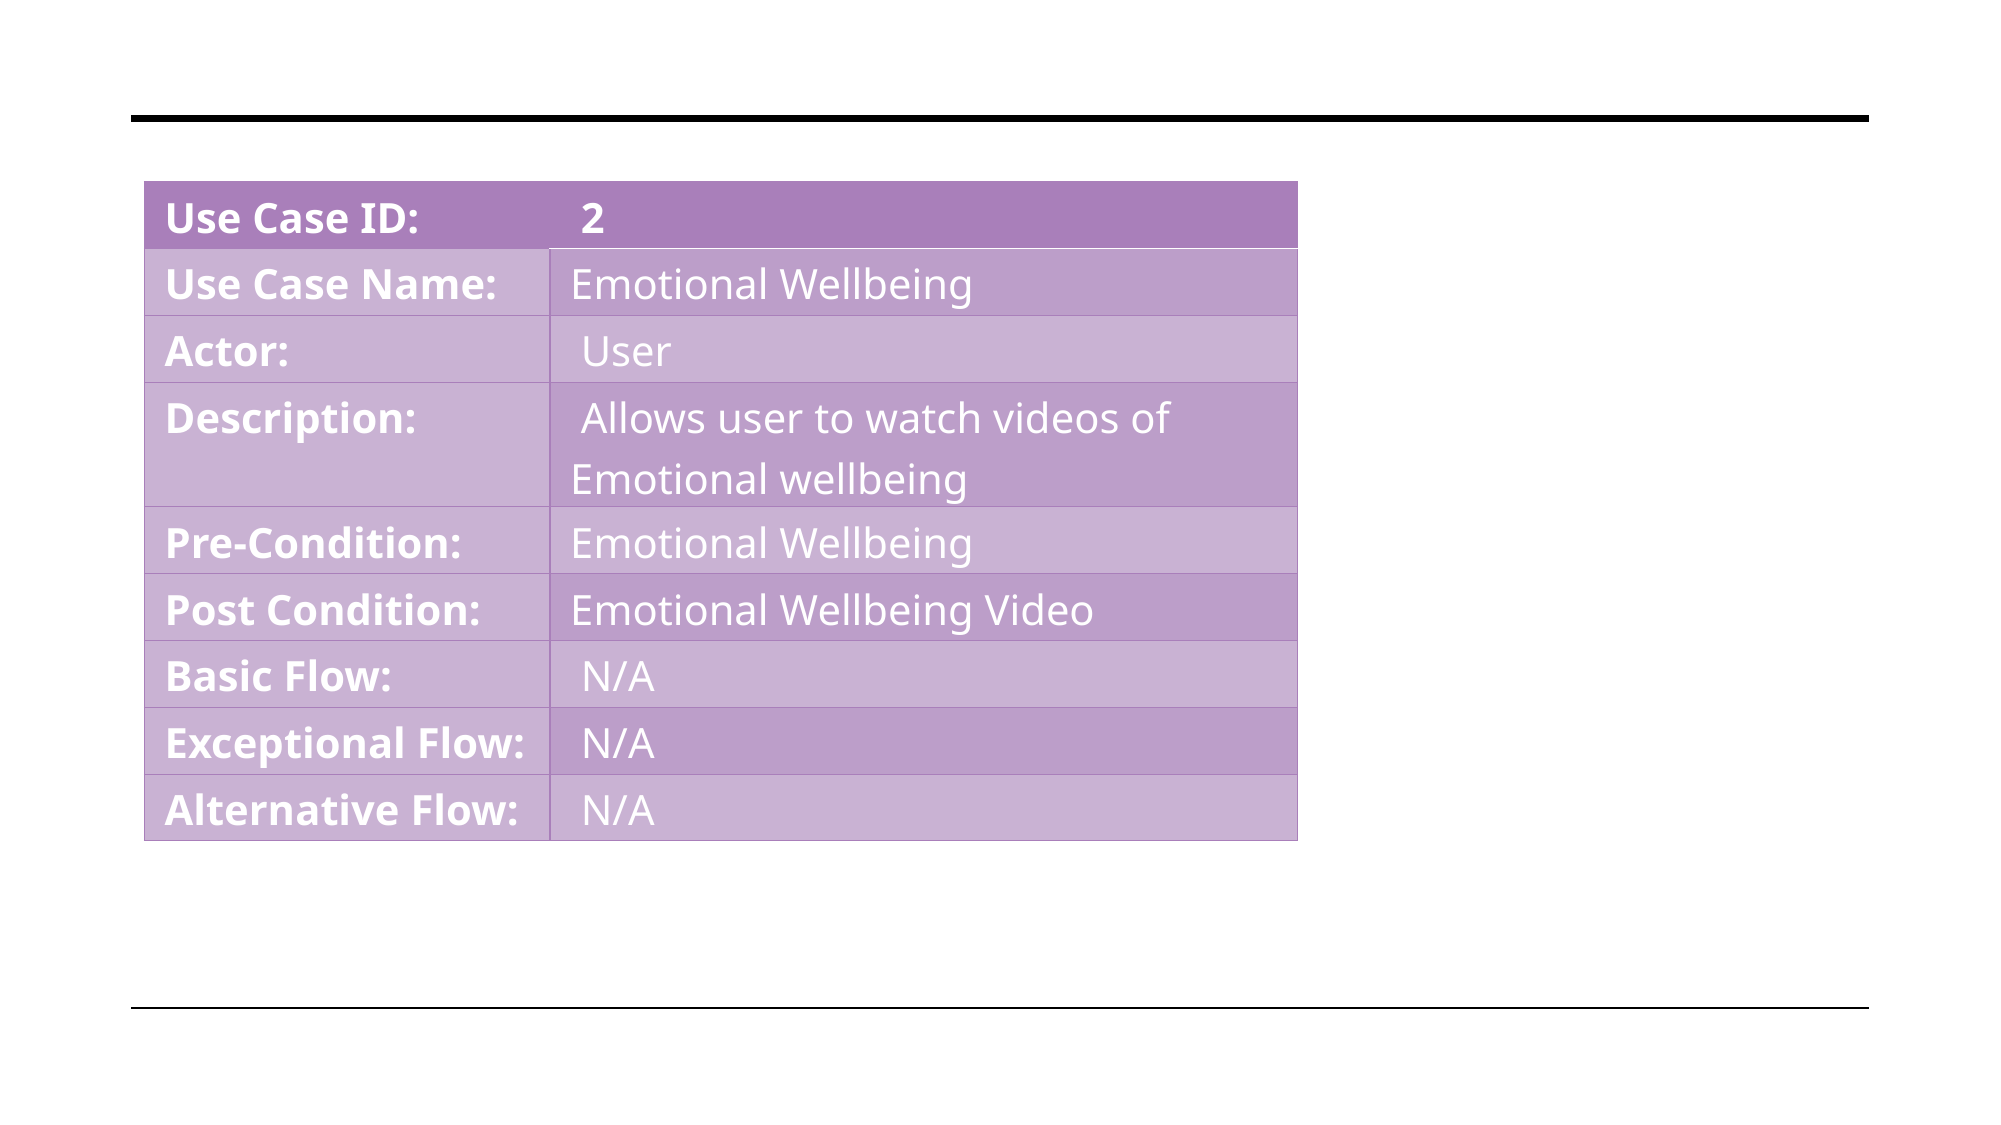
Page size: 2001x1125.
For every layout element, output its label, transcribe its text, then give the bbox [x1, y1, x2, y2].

table_cell User [551, 316, 1297, 382]
table_cell N/A [551, 641, 1297, 707]
table_cell Use Case Name: [145, 249, 549, 315]
table_cell Post Condition: [145, 574, 549, 640]
table_cell N/A [551, 708, 1297, 774]
table_cell Description: [145, 383, 549, 506]
table_header Use Case ID: [145, 182, 549, 248]
table_cell Emotional Wellbeing Video [551, 574, 1297, 640]
table_cell Alternative Flow: [145, 775, 549, 840]
table_header 2 [551, 182, 1297, 248]
table_cell Emotional Wellbeing [551, 507, 1297, 573]
table_cell Basic Flow: [145, 641, 549, 707]
table_cell Allows user to watch videos of Emotional wellbeing [551, 383, 1297, 506]
table_cell Emotional Wellbeing [551, 249, 1297, 315]
table_cell Actor: [145, 316, 549, 382]
table_cell Exceptional Flow: [145, 708, 549, 774]
table_cell N/A [551, 775, 1297, 840]
table_cell Pre-Condition: [145, 507, 549, 573]
